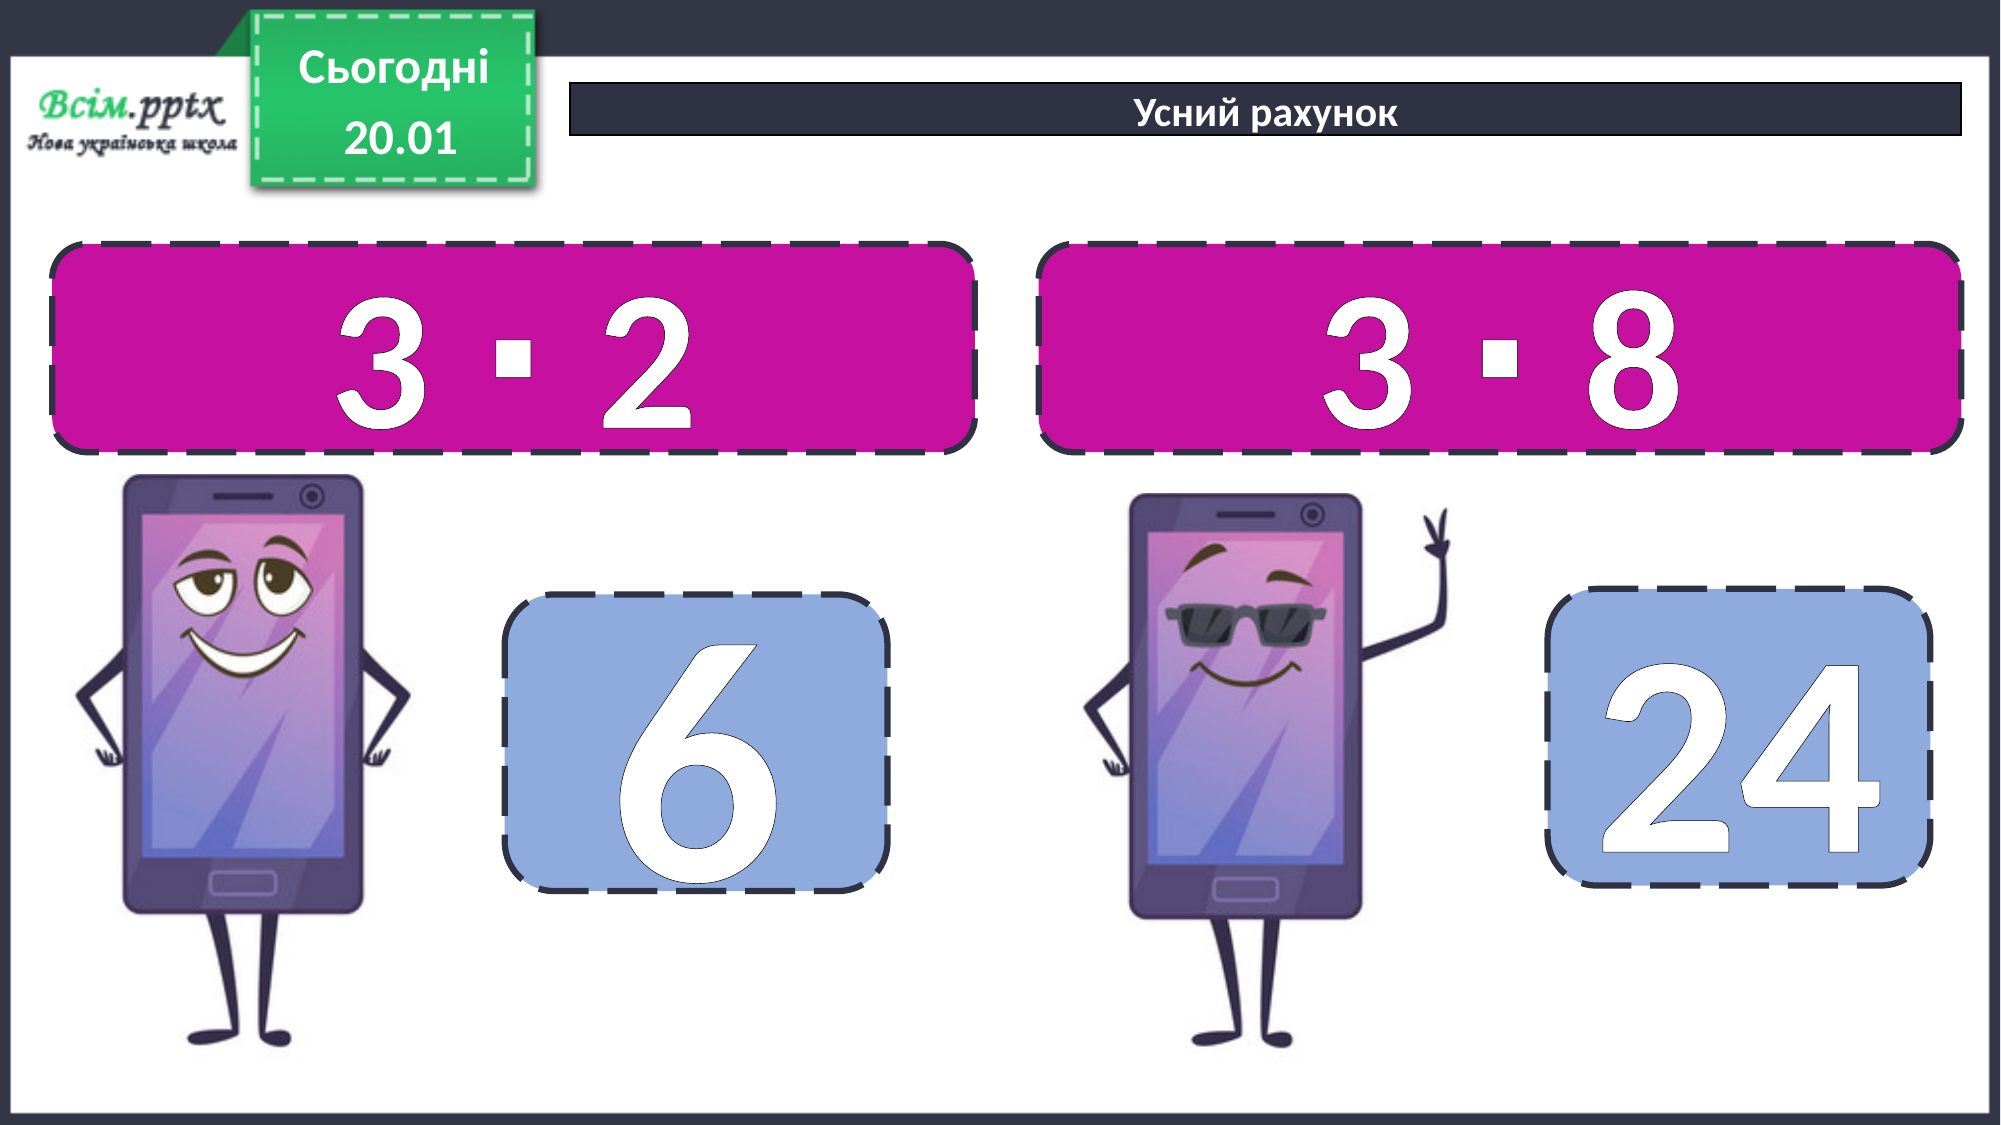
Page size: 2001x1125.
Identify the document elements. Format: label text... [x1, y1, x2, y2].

text_box 3 ∙ 2 [51, 242, 976, 454]
text_box Сьогодні [284, 26, 535, 101]
text_box 6 [503, 593, 889, 893]
text_box Усний рахунок [569, 82, 1962, 136]
picture [0, 0, 2001, 1125]
text_box 3 ∙ 8 [1037, 242, 1963, 454]
text_box 24 [1546, 587, 1932, 887]
text_box 20.01 [266, 118, 535, 151]
